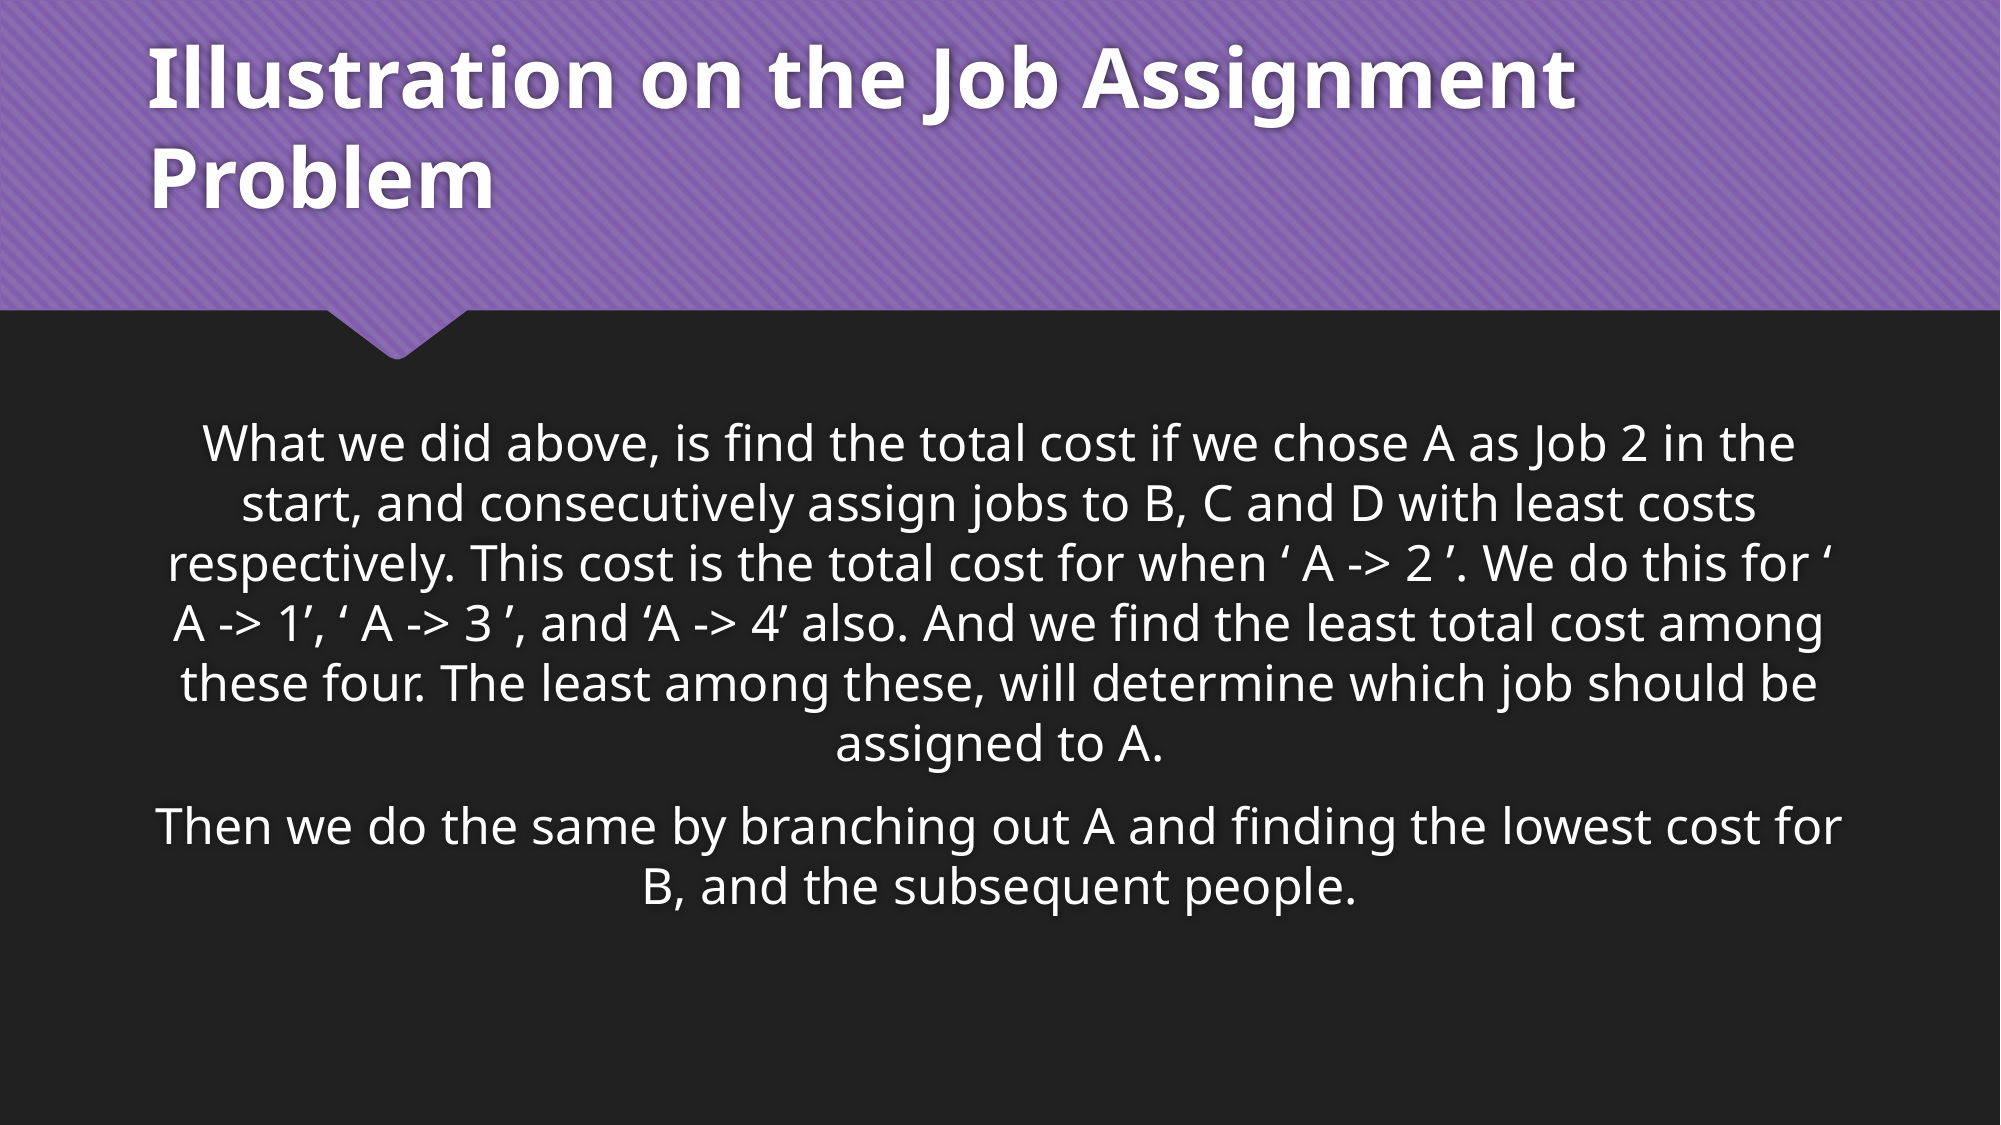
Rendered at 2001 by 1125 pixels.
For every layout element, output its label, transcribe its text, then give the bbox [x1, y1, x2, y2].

list What we did above, is find the total cost if we chose A as Job 2 in the start, and consecutively assign jobs to B, C and D with least costs respectively. This cost is the total cost for when ‘ A -> 2 ’. We do this for ‘ A -> 1’, ‘ A -> 3 ’, and ‘A -> 4’ also. And we find the least total cost among these four. The least among these, will determine which job should be assigned to A. Then we do the same by branching out A and finding the lowest cost for B, and the subsequent people. [134, 364, 1866, 962]
title Illustration on the Job Assignment Problem [132, 73, 1868, 233]
